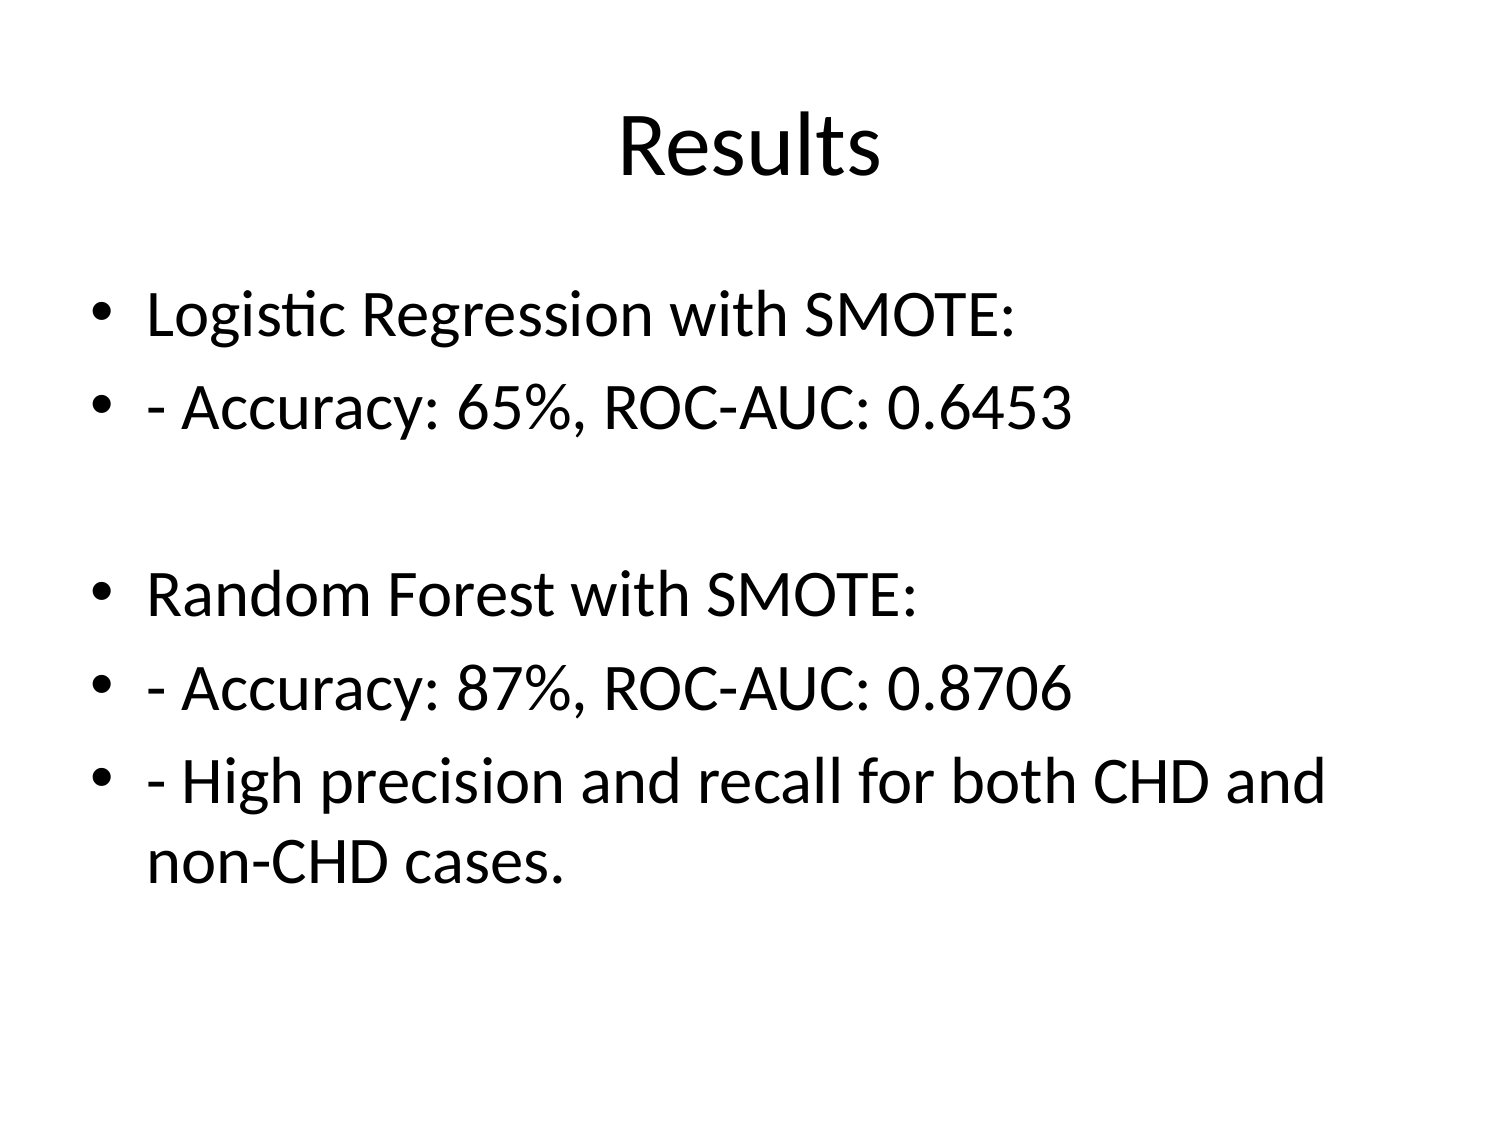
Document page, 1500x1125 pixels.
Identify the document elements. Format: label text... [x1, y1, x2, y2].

title Results [75, 45, 1425, 233]
list Logistic Regression with SMOTE: - Accuracy: 65%, ROC-AUC: 0.6453 Random Forest with SMOTE: - Accuracy: 87%, ROC-AUC: 0.8706 - High precision and recall for both CHD and non-CHD cases. [75, 262, 1425, 1005]
